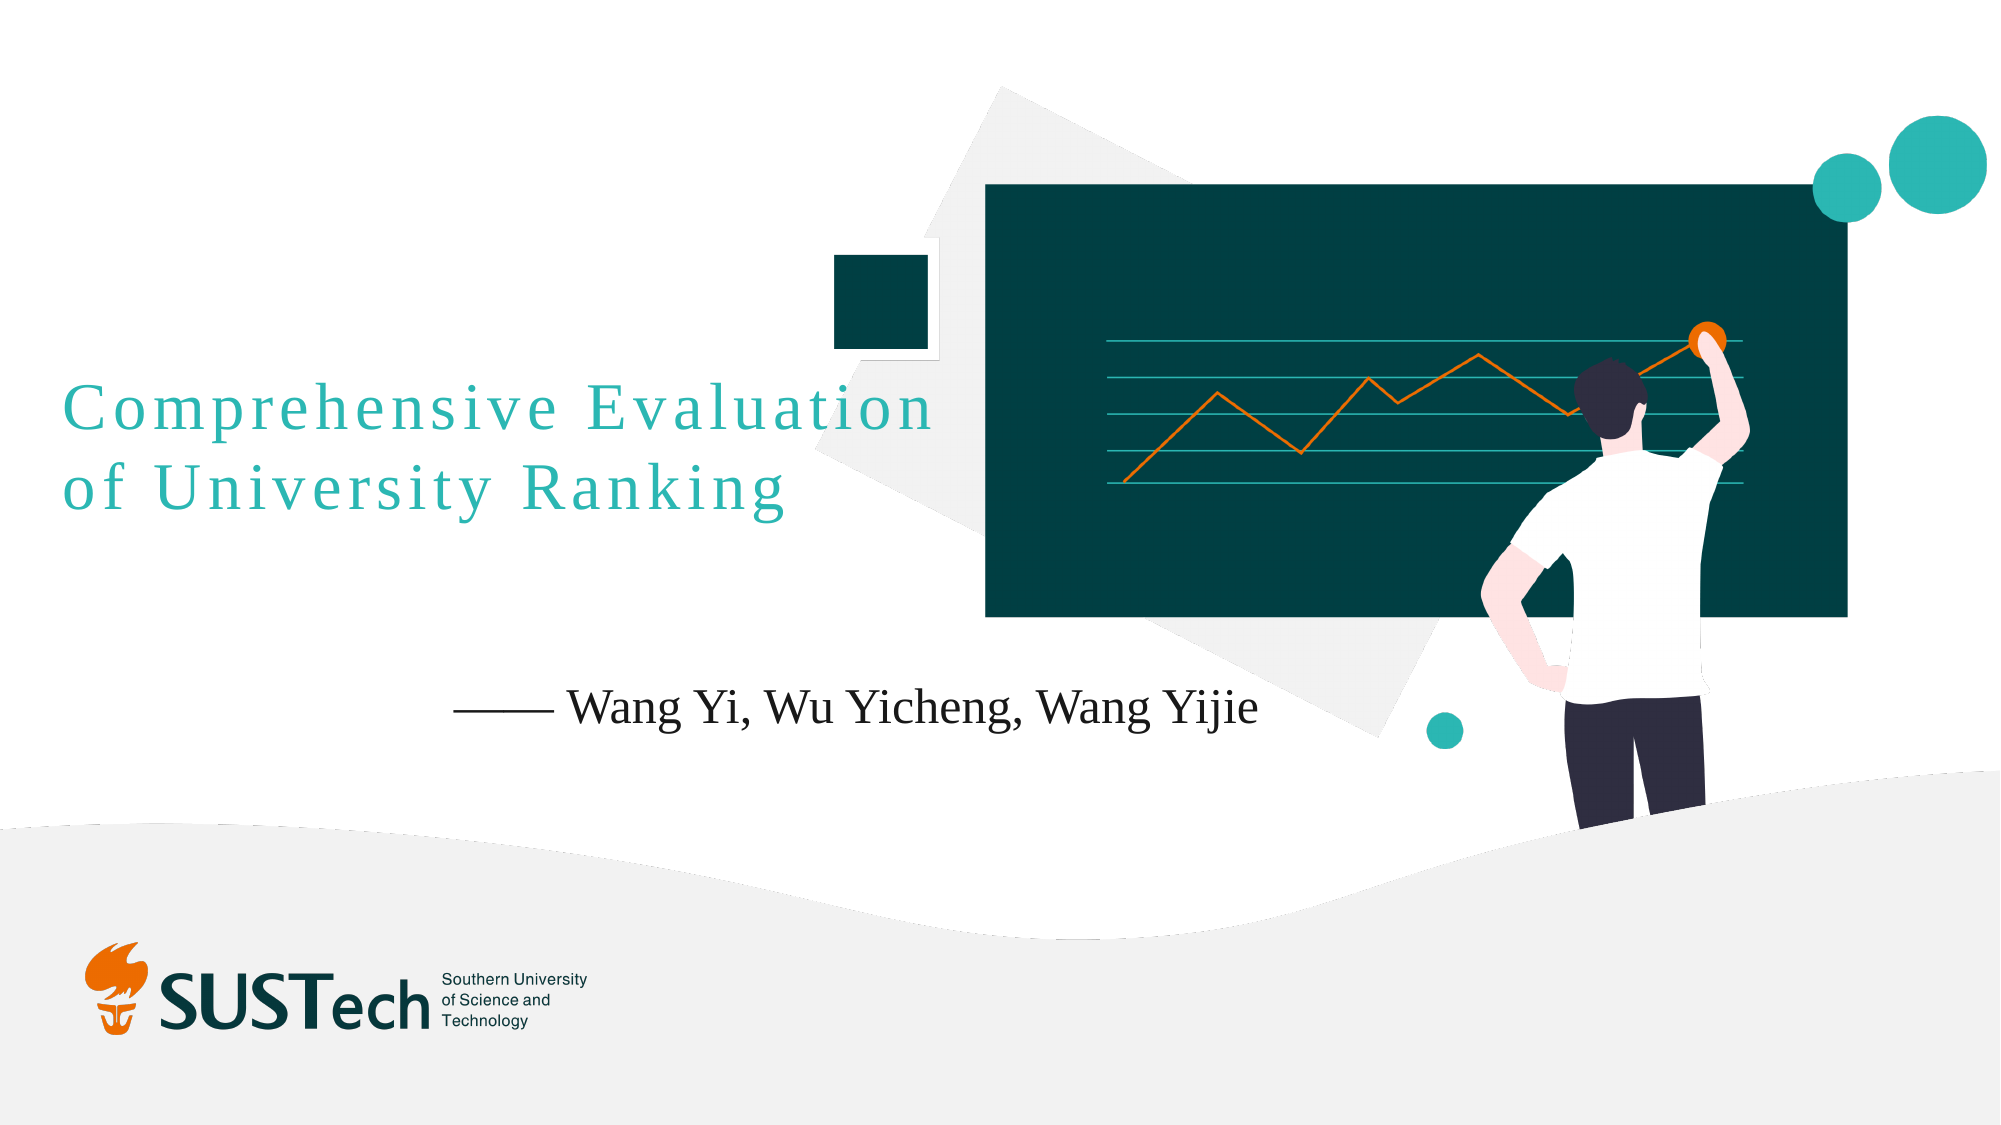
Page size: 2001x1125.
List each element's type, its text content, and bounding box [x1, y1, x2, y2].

text_box —— Wang Yi, Wu Yicheng, Wang Yijie [439, 666, 815, 742]
picture [0, 86, 2000, 1125]
text_box Comprehensive Evaluation of University Ranking [48, 355, 815, 531]
